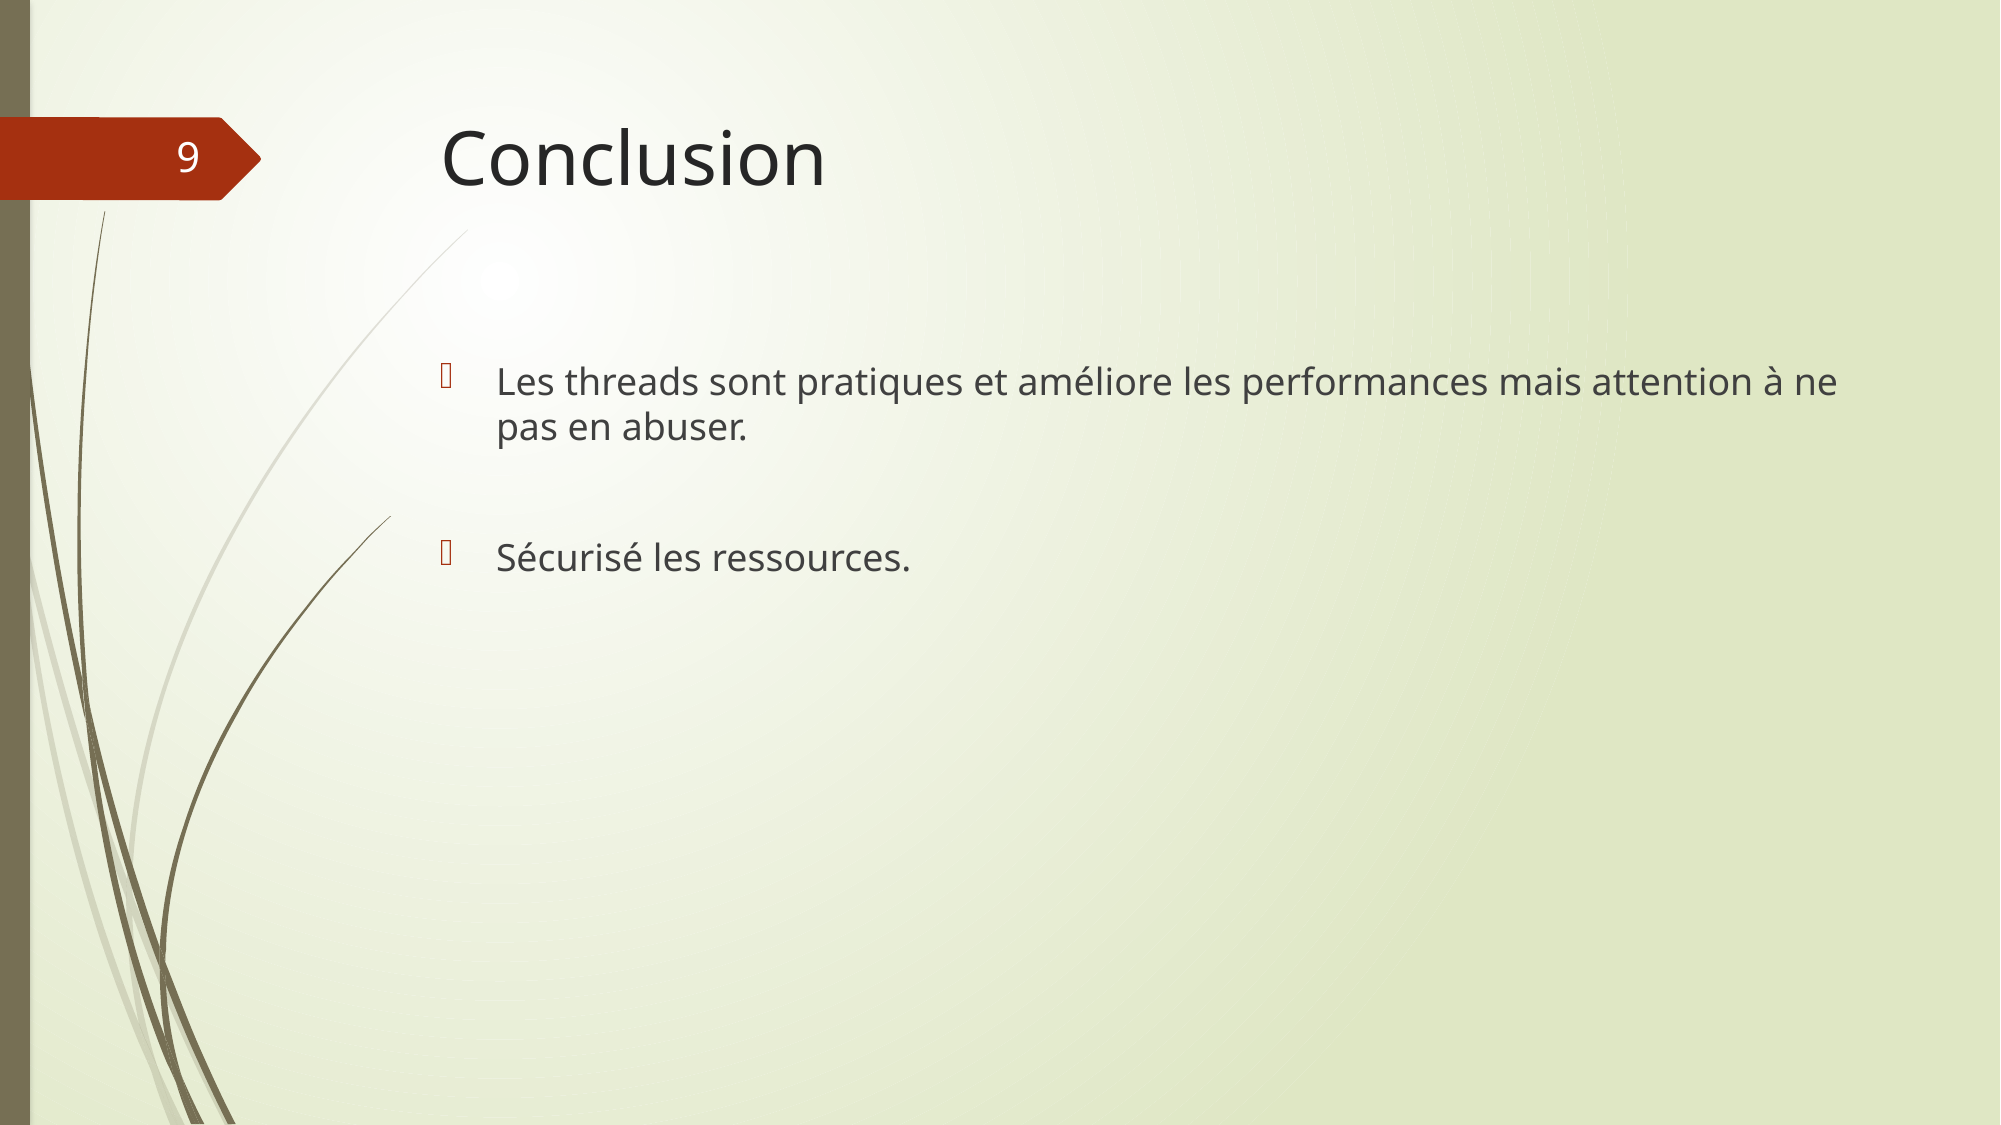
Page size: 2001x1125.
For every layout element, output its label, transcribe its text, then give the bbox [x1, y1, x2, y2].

slide_number 9 [87, 129, 216, 190]
title Conclusion [425, 102, 1888, 313]
list Les threads sont pratiques et améliore les performances mais attention à ne pas en abuser. Sécurisé les ressources. [424, 350, 1888, 970]
